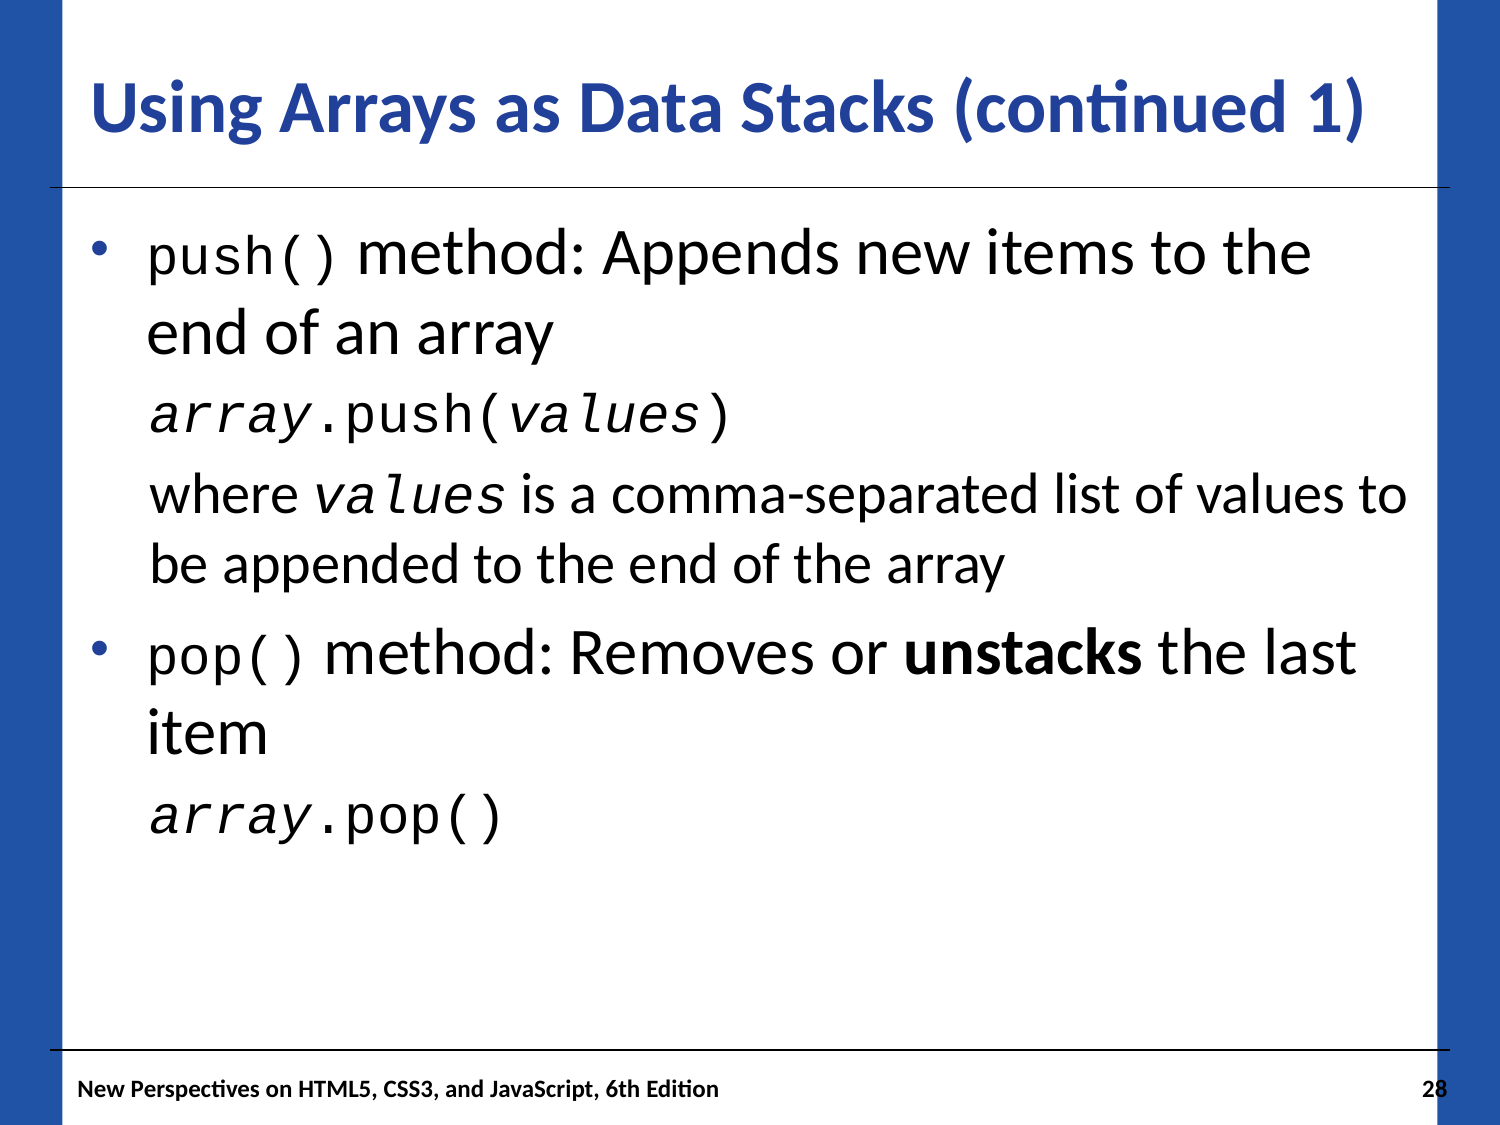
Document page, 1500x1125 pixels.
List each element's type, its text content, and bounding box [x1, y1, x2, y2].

list push() method: Appends new items to the end of an array array.push(values) where values is a comma-separated list of values to be appended to the end of the array pop() method: Removes or unstacks the last item array.pop() [74, 199, 1438, 1006]
footer New Perspectives on HTML5, CSS3, and JavaScript, 6th Edition [62, 1050, 1413, 1125]
title Using Arrays as Data Stacks (continued 1) [74, 24, 1438, 181]
slide_number 28 [1413, 1050, 1463, 1125]
